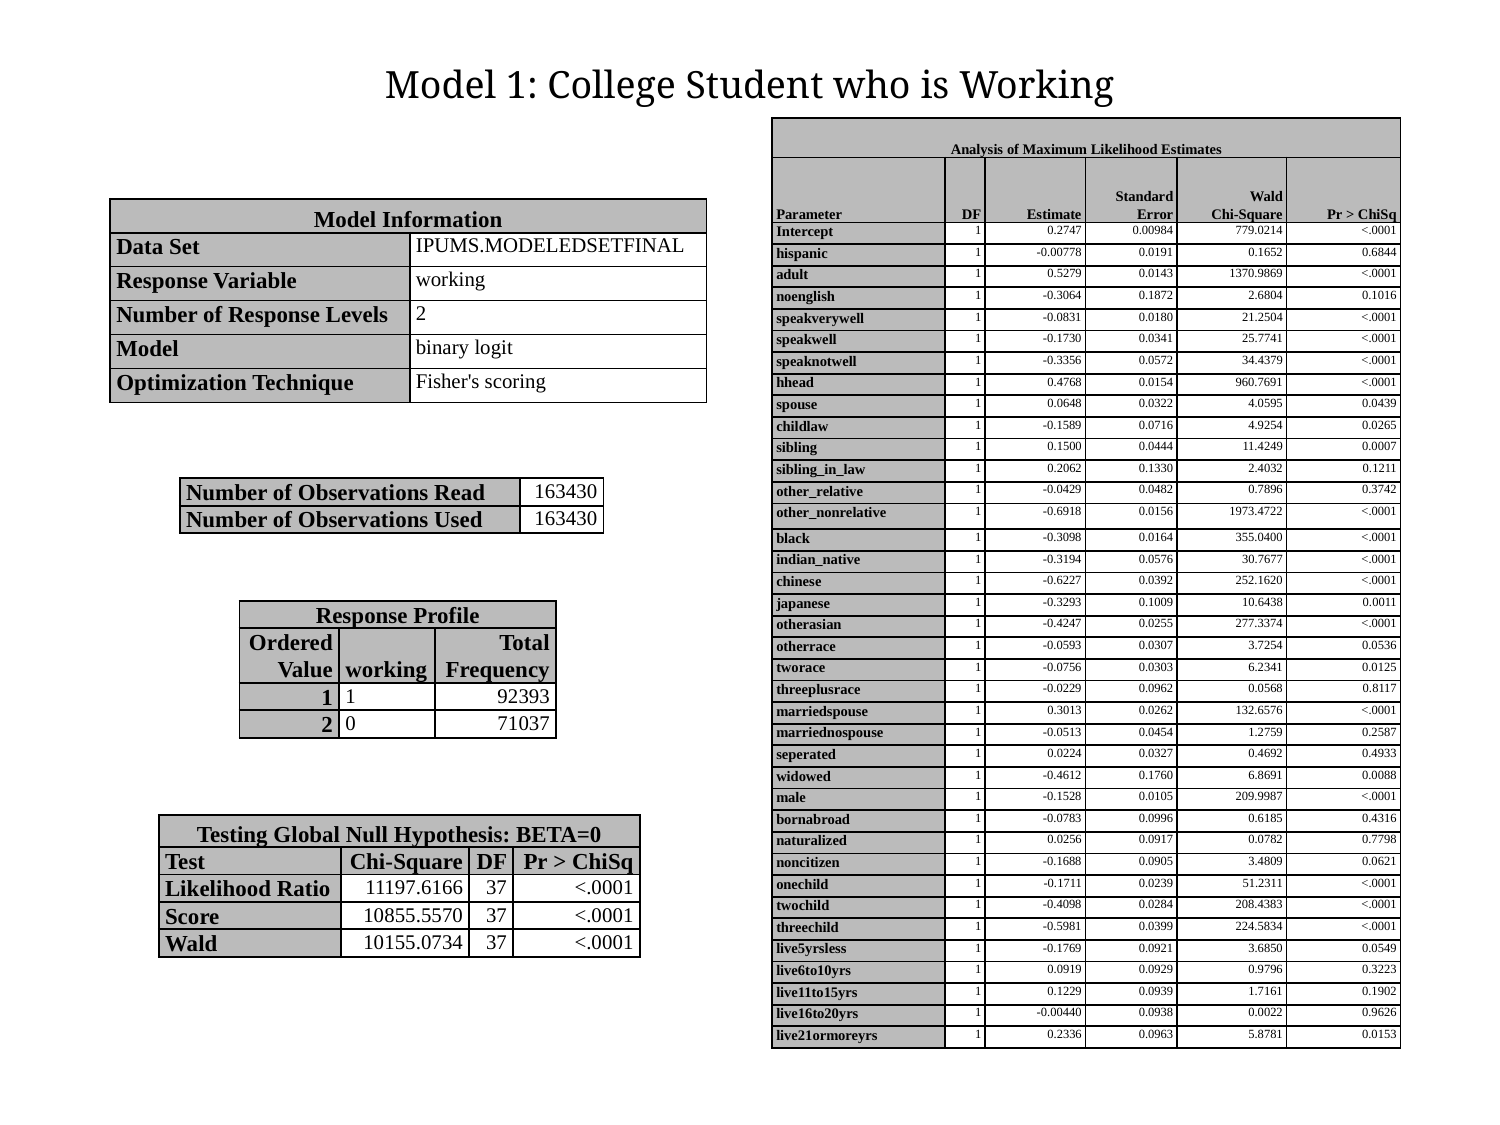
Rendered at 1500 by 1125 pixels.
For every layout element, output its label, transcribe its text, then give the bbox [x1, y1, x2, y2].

table_cell -0.1589 [986, 418, 1085, 438]
table_cell 10855.5570 [342, 903, 468, 928]
table_cell <.0001 [1287, 876, 1400, 896]
table_cell 960.7691 [1178, 375, 1286, 394]
table_header Response Profile [240, 602, 555, 627]
table_cell 1 [946, 504, 984, 528]
table_cell 0.0341 [1086, 331, 1176, 351]
table_cell <.0001 [1287, 789, 1400, 809]
table_cell indian_native [773, 552, 944, 572]
table_cell 3.7254 [1178, 638, 1286, 658]
table_cell 208.4383 [1178, 898, 1286, 917]
table_cell DF [470, 848, 512, 874]
table_cell 1 [946, 725, 984, 744]
table_cell seperated [773, 746, 944, 766]
table_cell 51.2311 [1178, 876, 1286, 896]
table_cell 1 [946, 223, 984, 243]
table_cell 0.1009 [1086, 595, 1176, 615]
table_cell 3.6850 [1178, 941, 1286, 961]
table_cell 1 [946, 811, 984, 831]
table_cell -0.4098 [986, 898, 1085, 917]
table_cell 1370.9869 [1178, 267, 1286, 286]
table_cell threechild [773, 919, 944, 939]
table_cell 1 [946, 789, 984, 809]
table_cell 1 [946, 617, 984, 636]
table_cell 0.0239 [1086, 876, 1176, 896]
table_cell Intercept [773, 223, 944, 243]
table_cell 1 [946, 1006, 984, 1025]
table_cell 30.7677 [1178, 552, 1286, 572]
table_cell 1 [946, 703, 984, 723]
table_cell 0.0572 [1086, 353, 1176, 373]
table_cell -0.0593 [986, 638, 1085, 658]
table_header Number of Observations Read [181, 479, 519, 505]
table_cell live16to20yrs [773, 1006, 944, 1025]
table_cell 0.1330 [1086, 461, 1176, 481]
table_cell onechild [773, 876, 944, 896]
table_cell 37 [470, 875, 512, 901]
table_cell <.0001 [1287, 919, 1400, 939]
table_cell 1 [946, 681, 984, 701]
table_cell 0.0549 [1287, 941, 1400, 961]
table_cell speaknotwell [773, 353, 944, 373]
table_cell -0.3293 [986, 595, 1085, 615]
table_cell 2.4032 [1178, 461, 1286, 481]
table_cell Response Variable [111, 267, 409, 300]
table_cell <.0001 [1287, 898, 1400, 917]
table_cell 0.0088 [1287, 768, 1400, 788]
table_cell <.0001 [1287, 223, 1400, 243]
table_cell 0.0256 [986, 833, 1085, 853]
table_cell 0.0939 [1086, 984, 1176, 1004]
table_cell 1 [946, 984, 984, 1004]
table_cell 4.9254 [1178, 418, 1286, 438]
table_cell 1 [946, 962, 984, 982]
table_cell 0.1211 [1287, 461, 1400, 481]
table_cell -0.1688 [986, 854, 1085, 874]
table_cell live6to10yrs [773, 962, 944, 982]
table_cell 1 [946, 638, 984, 658]
table_cell 0.0180 [1086, 310, 1176, 330]
table_cell 355.0400 [1178, 530, 1286, 550]
table_cell 209.9987 [1178, 789, 1286, 809]
table_cell Wald Chi-Square [1178, 158, 1286, 222]
table_cell -0.0756 [986, 660, 1085, 680]
table_cell <.0001 [1287, 375, 1400, 394]
table_cell <.0001 [1287, 703, 1400, 723]
table_cell Standard Error [1086, 158, 1176, 222]
table_cell Ordered Value [240, 629, 338, 682]
table_cell 1 [946, 461, 984, 481]
table_cell 0.2062 [986, 461, 1085, 481]
table_header Testing Global Null Hypothesis: BETA=0 [160, 816, 639, 846]
table_cell 1 [946, 396, 984, 416]
table_cell 71037 [436, 711, 555, 737]
table_cell 0.9796 [1178, 962, 1286, 982]
table_cell -0.5981 [986, 919, 1085, 939]
table_cell 1 [946, 331, 984, 351]
table_cell -0.1711 [986, 876, 1085, 896]
table_cell 21.2504 [1178, 310, 1286, 330]
title Model 1: College Student who is Working [75, 25, 1425, 143]
table_cell <.0001 [514, 875, 639, 901]
table_header Model Information [111, 200, 706, 232]
table_cell 252.1620 [1178, 573, 1286, 593]
table_cell speakwell [773, 331, 944, 351]
table_cell 0.1902 [1287, 984, 1400, 1004]
table_cell 0.0716 [1086, 418, 1176, 438]
table_cell -0.1730 [986, 331, 1085, 351]
table_cell otherrace [773, 638, 944, 658]
table_cell 1 [946, 530, 984, 550]
table_cell 0.0399 [1086, 919, 1176, 939]
table_cell 1 [946, 375, 984, 394]
table_cell 1 [340, 684, 434, 709]
table_cell 0.0921 [1086, 941, 1176, 961]
table_cell 0.4768 [986, 375, 1085, 394]
table_cell <.0001 [514, 903, 639, 928]
table_cell 6.2341 [1178, 660, 1286, 680]
table_cell 163430 [521, 507, 603, 532]
table_cell 1 [946, 439, 984, 459]
table_cell childlaw [773, 418, 944, 438]
table_cell 0.1500 [986, 439, 1085, 459]
table_cell Wald [160, 930, 340, 956]
table_cell 1 [946, 1027, 984, 1047]
table_cell IPUMS.MODELEDSETFINAL [411, 234, 706, 266]
table_cell 0 [340, 711, 434, 737]
table_cell tworace [773, 660, 944, 680]
table_cell 0.0482 [1086, 483, 1176, 503]
table_cell Pr > ChiSq [1287, 158, 1400, 222]
table_cell 0.0154 [1086, 375, 1176, 394]
table_cell 1 [946, 552, 984, 572]
table_cell -0.3064 [986, 288, 1085, 308]
table_cell 1 [946, 898, 984, 917]
table_cell 0.0938 [1086, 1006, 1176, 1025]
table_cell Total Frequency [436, 629, 555, 682]
table_cell 1 [946, 573, 984, 593]
table_cell 11197.6166 [342, 875, 468, 901]
table_cell 0.0536 [1287, 638, 1400, 658]
table_cell 0.0392 [1086, 573, 1176, 593]
table_cell 0.0255 [1086, 617, 1176, 636]
table_cell male [773, 789, 944, 809]
table_cell -0.6227 [986, 573, 1085, 593]
table_cell 0.4316 [1287, 811, 1400, 831]
table_cell sibling [773, 439, 944, 459]
table_cell <.0001 [1287, 617, 1400, 636]
table_cell twochild [773, 898, 944, 917]
table_cell 0.0156 [1086, 504, 1176, 528]
table_cell 0.7896 [1178, 483, 1286, 503]
table_cell -0.4247 [986, 617, 1085, 636]
table_cell Data Set [111, 234, 409, 266]
table_cell 92393 [436, 684, 555, 709]
table_cell 1.7161 [1178, 984, 1286, 1004]
table_cell 34.4379 [1178, 353, 1286, 373]
table_cell 0.8117 [1287, 681, 1400, 701]
table_cell 1 [946, 854, 984, 874]
table_cell 1 [946, 288, 984, 308]
table_cell 5.8781 [1178, 1027, 1286, 1047]
table_cell <.0001 [1287, 530, 1400, 550]
table_cell 0.0303 [1086, 660, 1176, 680]
table_cell Chi-Square [342, 848, 468, 874]
table_cell adult [773, 267, 944, 286]
table_cell japanese [773, 595, 944, 615]
table_cell 1 [946, 267, 984, 286]
table_cell 0.1872 [1086, 288, 1176, 308]
table_cell 10155.0734 [342, 930, 468, 956]
table_cell 0.4933 [1287, 746, 1400, 766]
table_cell 0.0284 [1086, 898, 1176, 917]
table_cell 0.2336 [986, 1027, 1085, 1047]
table_cell 0.0224 [986, 746, 1085, 766]
table_cell -0.3098 [986, 530, 1085, 550]
table_cell spouse [773, 396, 944, 416]
table_cell <.0001 [1287, 331, 1400, 351]
table_cell marriednospouse [773, 725, 944, 744]
table_cell 0.1016 [1287, 288, 1400, 308]
table_cell -0.0783 [986, 811, 1085, 831]
table_cell 0.1760 [1086, 768, 1176, 788]
table_cell 0.0007 [1287, 439, 1400, 459]
table_cell 0.2747 [986, 223, 1085, 243]
table_cell chinese [773, 573, 944, 593]
table_cell 0.3223 [1287, 962, 1400, 982]
table_cell 0.6844 [1287, 245, 1400, 265]
table_cell Model [111, 335, 409, 368]
table_cell 0.0105 [1086, 789, 1176, 809]
table_cell 1 [946, 919, 984, 939]
table_cell -0.4612 [986, 768, 1085, 788]
table_cell 0.0963 [1086, 1027, 1176, 1047]
table_cell 0.0153 [1287, 1027, 1400, 1047]
table_cell -0.0229 [986, 681, 1085, 701]
table_cell 0.6185 [1178, 811, 1286, 831]
table_cell 0.2587 [1287, 725, 1400, 744]
table_cell 25.7741 [1178, 331, 1286, 351]
table_header Analysis of Maximum Likelihood Estimates [773, 119, 1400, 157]
table_cell 1 [946, 595, 984, 615]
table_cell -0.1769 [986, 941, 1085, 961]
table_cell threeplusrace [773, 681, 944, 701]
table_cell 1 [946, 310, 984, 330]
table_cell 1973.4722 [1178, 504, 1286, 528]
table_cell 0.3013 [986, 703, 1085, 723]
table_cell 0.0439 [1287, 396, 1400, 416]
table_cell <.0001 [1287, 353, 1400, 373]
table_cell black [773, 530, 944, 550]
table_cell Pr > ChiSq [514, 848, 639, 874]
table_cell 0.4692 [1178, 746, 1286, 766]
table_cell 0.0917 [1086, 833, 1176, 853]
table_cell <.0001 [1287, 552, 1400, 572]
table_cell 0.0307 [1086, 638, 1176, 658]
table_cell Score [160, 903, 340, 928]
table_cell 0.7798 [1287, 833, 1400, 853]
table_cell 0.0576 [1086, 552, 1176, 572]
table_cell 0.0125 [1287, 660, 1400, 680]
table_cell 0.0327 [1086, 746, 1176, 766]
table_cell 1 [946, 941, 984, 961]
table_cell 224.5834 [1178, 919, 1286, 939]
table_cell 37 [470, 903, 512, 928]
table_cell 1 [946, 353, 984, 373]
table_cell 0.0568 [1178, 681, 1286, 701]
table_cell 0.0648 [986, 396, 1085, 416]
table_cell -0.3194 [986, 552, 1085, 572]
table_cell 0.0143 [1086, 267, 1176, 286]
table_cell 3.4809 [1178, 854, 1286, 874]
table_cell 0.00984 [1086, 223, 1176, 243]
table_cell noenglish [773, 288, 944, 308]
table_cell 6.8691 [1178, 768, 1286, 788]
table_cell other_relative [773, 483, 944, 503]
table_cell Number of Response Levels [111, 301, 409, 334]
table_cell <.0001 [514, 930, 639, 956]
table_cell 0.0962 [1086, 681, 1176, 701]
table_cell Likelihood Ratio [160, 875, 340, 901]
table_cell widowed [773, 768, 944, 788]
table_cell 0.0265 [1287, 418, 1400, 438]
table_cell 0.0164 [1086, 530, 1176, 550]
table_cell 0.5279 [986, 267, 1085, 286]
table_cell <.0001 [1287, 310, 1400, 330]
table_cell 0.0929 [1086, 962, 1176, 982]
table_cell -0.00778 [986, 245, 1085, 265]
table_cell <.0001 [1287, 573, 1400, 593]
table_cell 0.0621 [1287, 854, 1400, 874]
table_cell -0.3356 [986, 353, 1085, 373]
table_cell 0.0919 [986, 962, 1085, 982]
table_cell 4.0595 [1178, 396, 1286, 416]
table_cell -0.0513 [986, 725, 1085, 744]
table_cell 1.2759 [1178, 725, 1286, 744]
table_cell 1 [946, 833, 984, 853]
table_cell hhead [773, 375, 944, 394]
table_cell live5yrsless [773, 941, 944, 961]
table_cell -0.6918 [986, 504, 1085, 528]
table_cell 0.0454 [1086, 725, 1176, 744]
table_cell otherasian [773, 617, 944, 636]
table_cell -0.0429 [986, 483, 1085, 503]
table_cell Parameter [773, 158, 944, 222]
table_cell 0.0011 [1287, 595, 1400, 615]
table_cell working [340, 629, 434, 682]
table_cell other_nonrelative [773, 504, 944, 528]
table_cell 10.6438 [1178, 595, 1286, 615]
table_cell binary logit [411, 335, 706, 368]
table_cell 779.0214 [1178, 223, 1286, 243]
table_cell 277.3374 [1178, 617, 1286, 636]
table_cell 1 [946, 483, 984, 503]
table_cell sibling_in_law [773, 461, 944, 481]
table_cell 2 [240, 711, 338, 737]
table_cell 1 [946, 768, 984, 788]
table_cell 11.4249 [1178, 439, 1286, 459]
table_cell 0.0905 [1086, 854, 1176, 874]
table_cell 1 [946, 418, 984, 438]
table_cell 1 [946, 746, 984, 766]
table_cell live21ormoreyrs [773, 1027, 944, 1047]
table_cell 1 [240, 684, 338, 709]
table_cell -0.1528 [986, 789, 1085, 809]
table_cell Fisher's scoring [411, 369, 706, 402]
table_cell 0.0782 [1178, 833, 1286, 853]
table_cell noncitizen [773, 854, 944, 874]
table_cell Test [160, 848, 340, 874]
table_cell working [411, 267, 706, 300]
table_cell 1 [946, 245, 984, 265]
table_cell 0.3742 [1287, 483, 1400, 503]
table_cell 0.9626 [1287, 1006, 1400, 1025]
table_cell naturalized [773, 833, 944, 853]
table_cell 1 [946, 876, 984, 896]
table_cell 0.0996 [1086, 811, 1176, 831]
table_cell 0.0444 [1086, 439, 1176, 459]
table_cell live11to15yrs [773, 984, 944, 1004]
table_cell 132.6576 [1178, 703, 1286, 723]
table_cell marriedspouse [773, 703, 944, 723]
table_cell 0.0262 [1086, 703, 1176, 723]
table_header 163430 [521, 479, 603, 505]
table_cell DF [946, 158, 984, 222]
table_cell bornabroad [773, 811, 944, 831]
table_cell 0.0191 [1086, 245, 1176, 265]
table_cell 2 [411, 301, 706, 334]
table_cell -0.00440 [986, 1006, 1085, 1025]
table_cell 2.6804 [1178, 288, 1286, 308]
table_cell 0.0022 [1178, 1006, 1286, 1025]
table_cell Optimization Technique [111, 369, 409, 402]
table_cell Estimate [986, 158, 1085, 222]
table_cell 0.1229 [986, 984, 1085, 1004]
table_cell speakverywell [773, 310, 944, 330]
table_cell 0.0322 [1086, 396, 1176, 416]
table_cell 0.1652 [1178, 245, 1286, 265]
table_cell <.0001 [1287, 267, 1400, 286]
table_cell Number of Observations Used [181, 507, 519, 532]
table_cell hispanic [773, 245, 944, 265]
table_cell 37 [470, 930, 512, 956]
table_cell <.0001 [1287, 504, 1400, 528]
table_cell -0.0831 [986, 310, 1085, 330]
table_cell 1 [946, 660, 984, 680]
